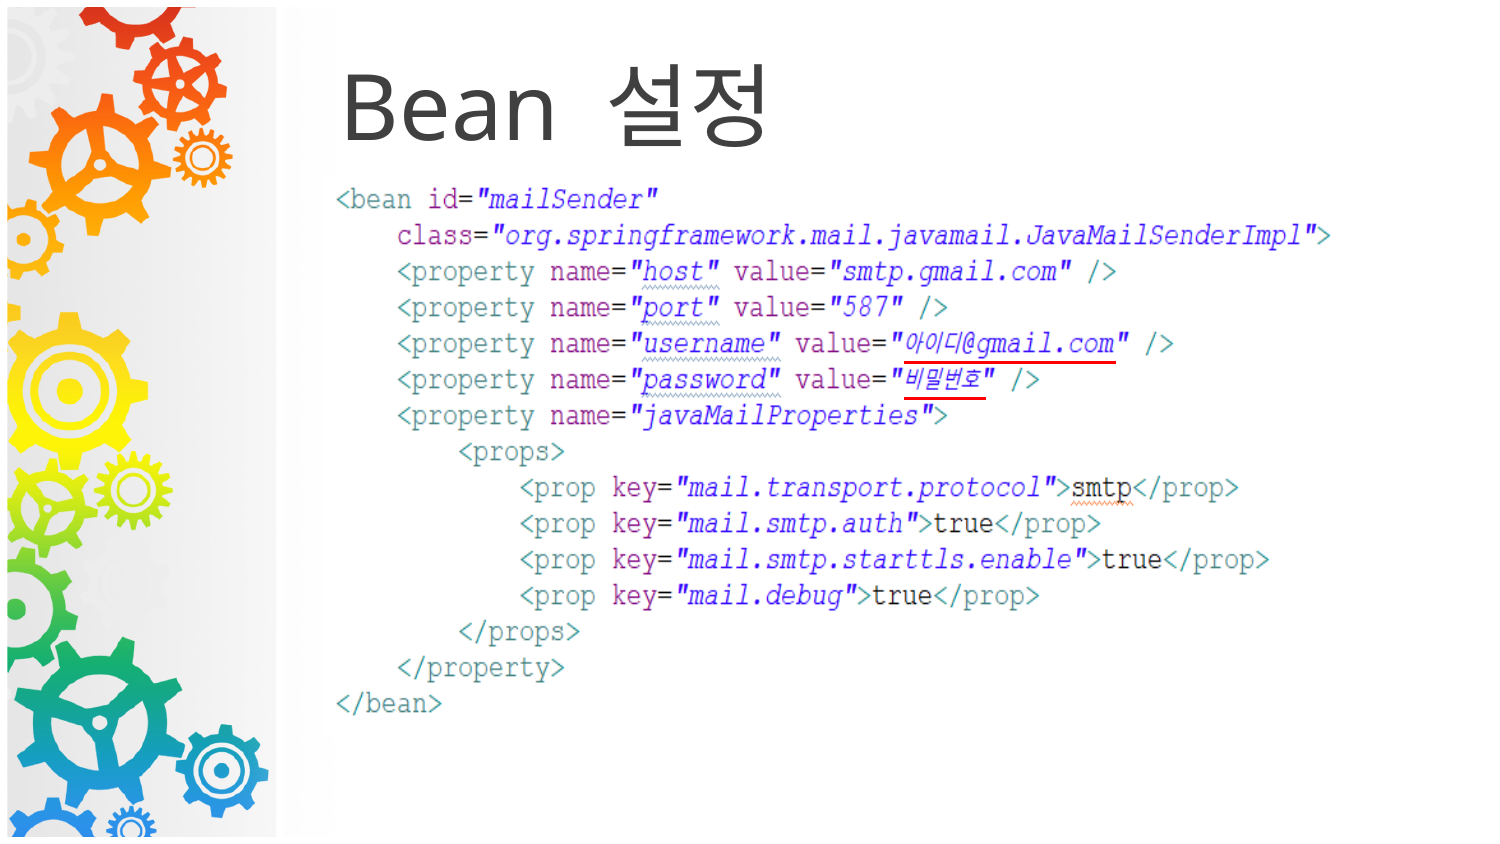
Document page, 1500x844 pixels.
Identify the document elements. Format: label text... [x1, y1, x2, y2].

picture [0, 0, 1500, 844]
title Bean 설정 [324, 33, 1425, 175]
